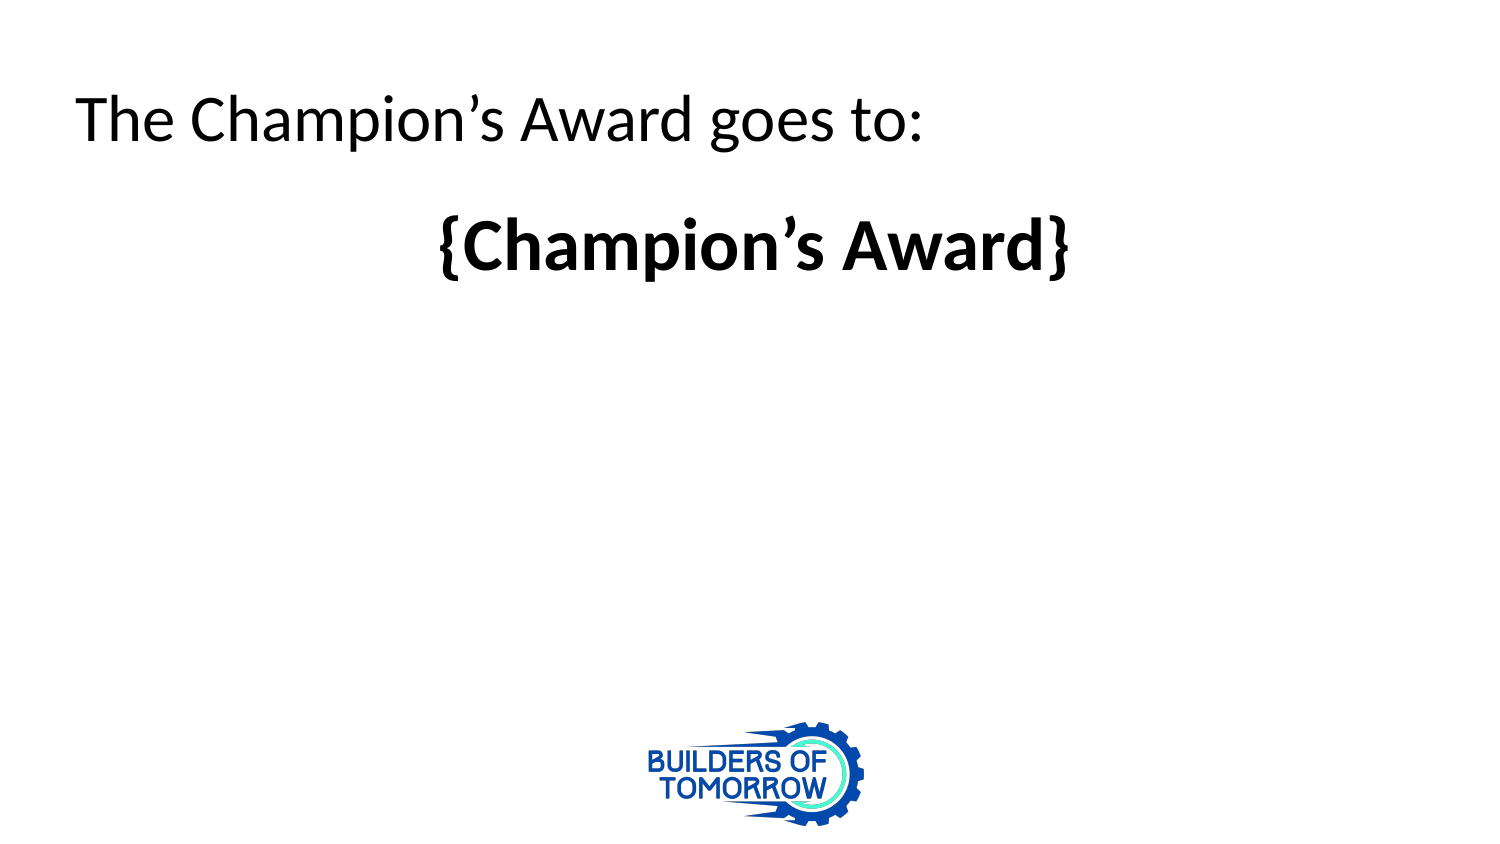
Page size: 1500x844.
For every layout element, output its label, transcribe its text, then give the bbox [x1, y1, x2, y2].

picture [636, 722, 864, 826]
title The Champion’s Award goes to: [75, 65, 1435, 166]
list {Champion’s Award} [75, 187, 1435, 585]
